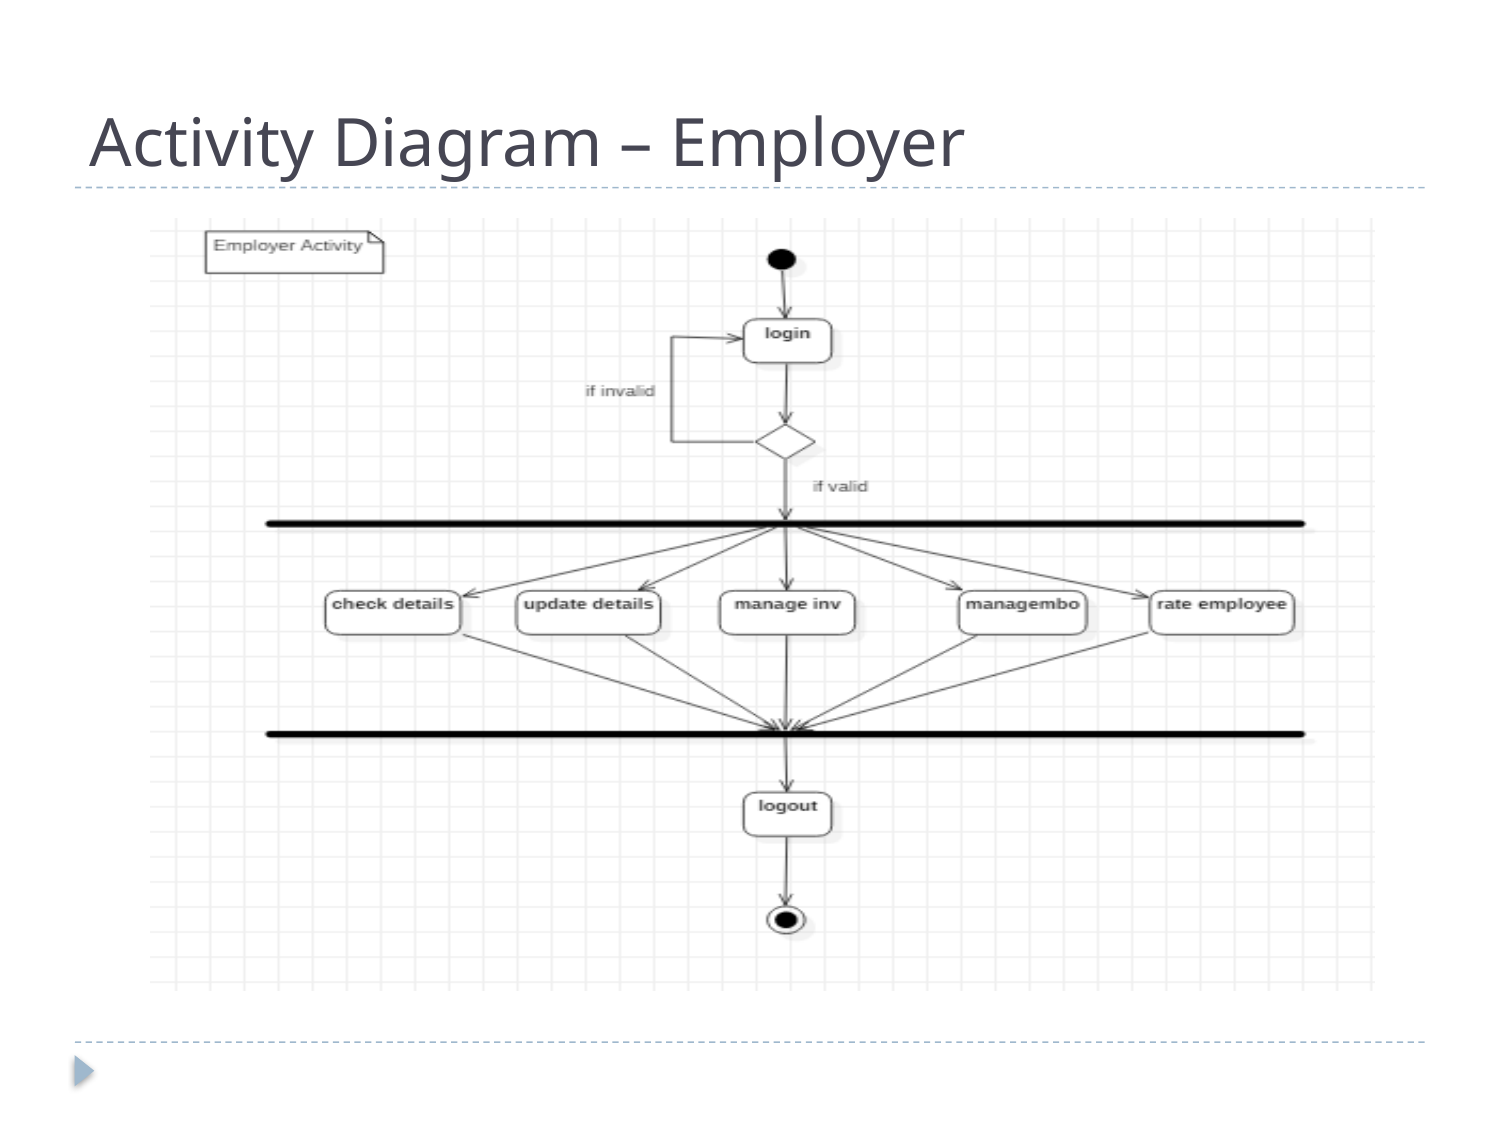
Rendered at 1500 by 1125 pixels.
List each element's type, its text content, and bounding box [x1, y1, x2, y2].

title Activity Diagram – Employer [75, 24, 1425, 188]
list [149, 218, 1376, 992]
